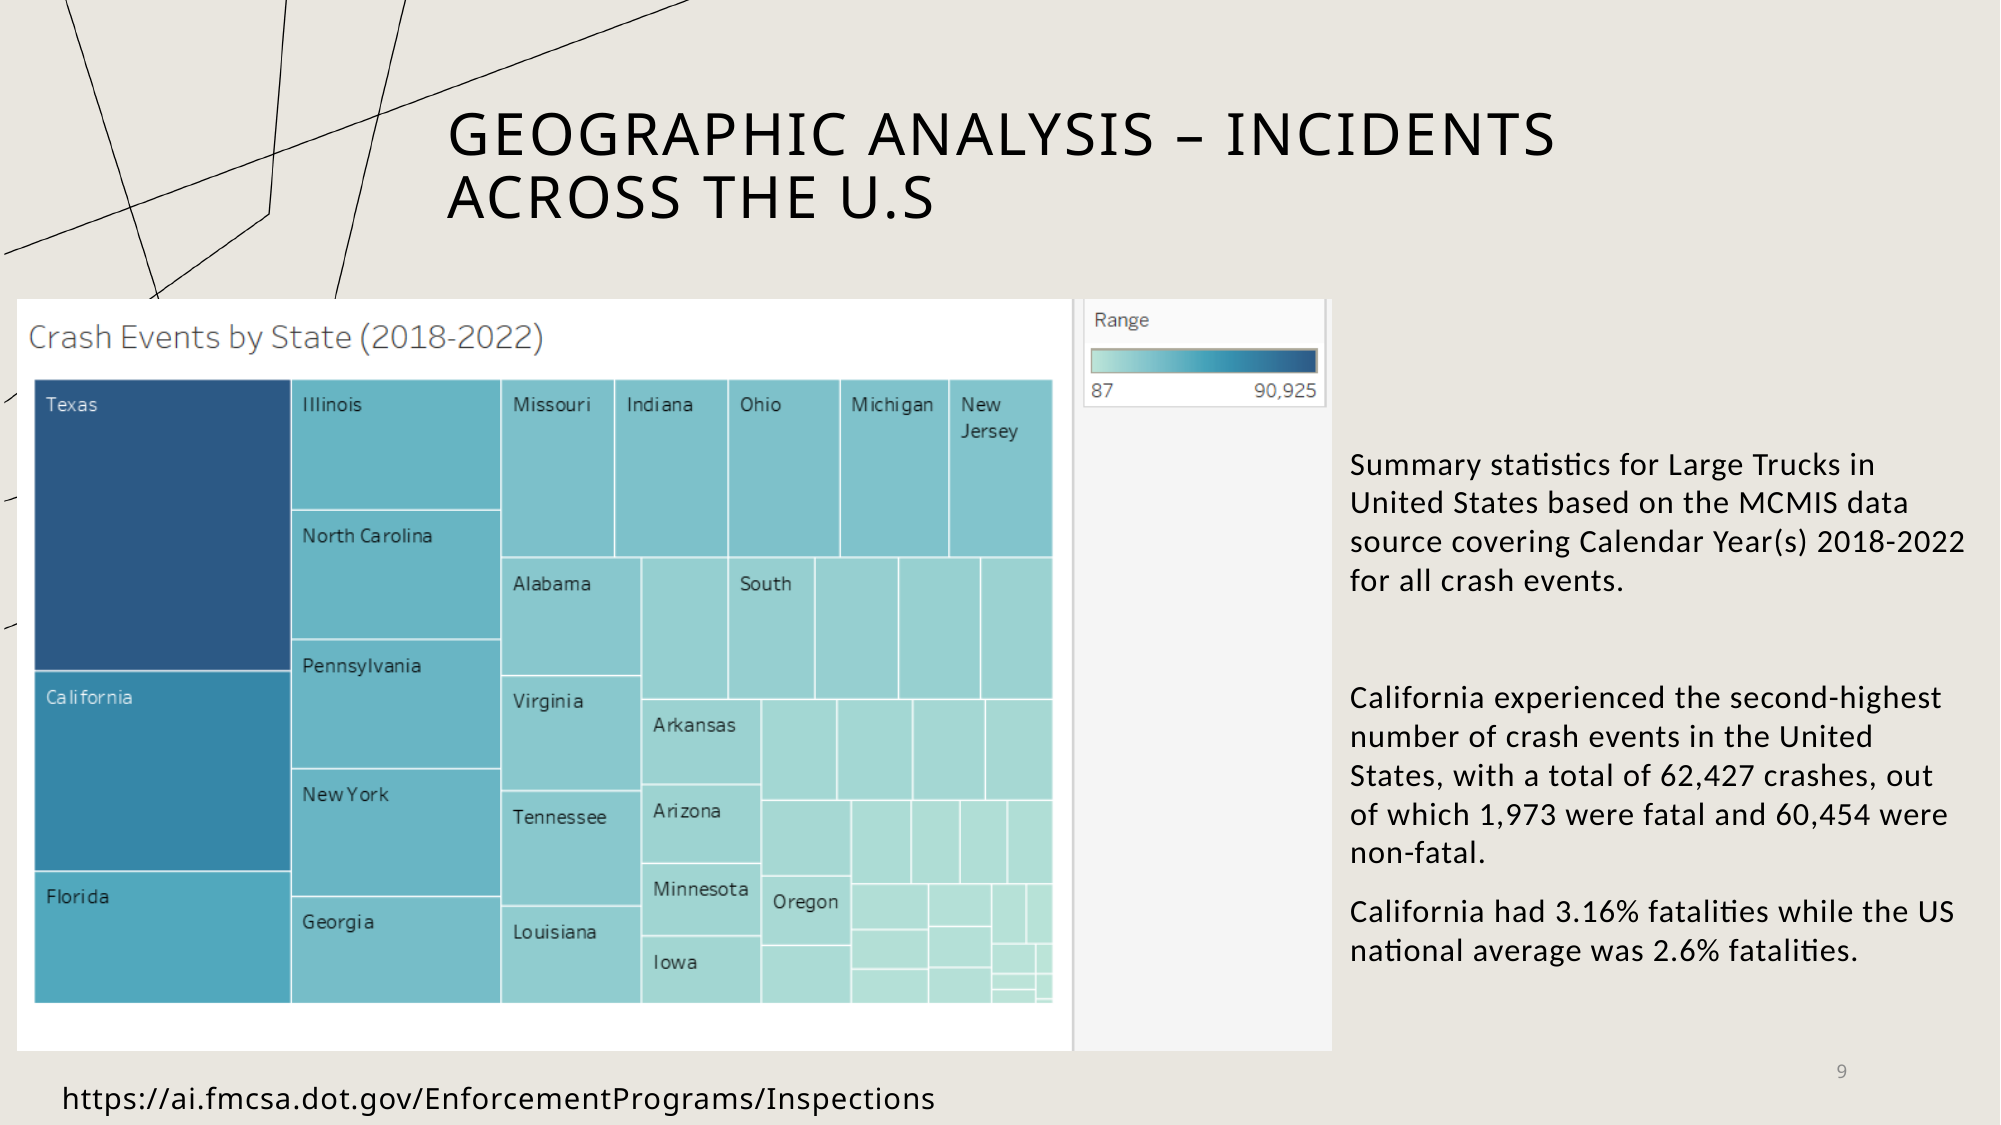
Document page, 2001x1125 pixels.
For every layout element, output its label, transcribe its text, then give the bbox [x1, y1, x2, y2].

text_box https://ai.fmcsa.dot.gov/EnforcementPrograms/Inspections [46, 1072, 1064, 1125]
list Summary statistics for Large Trucks in United States based on the MCMIS data source covering Calendar Year(s) 2018-2022 for all crash events. California experienced the second-highest number of crash events in the United States, with a total of 62,427 crashes, out of which 1,973 were fatal and 60,454 were non-fatal. California had 3.16% fatalities while the US national average was 2.6% fatalities. [1335, 435, 1983, 976]
title Geographic analysis – Incidents across the U.S [432, 59, 1815, 277]
picture [4, 0, 1332, 1051]
slide_number 9 [1412, 1042, 1863, 1103]
